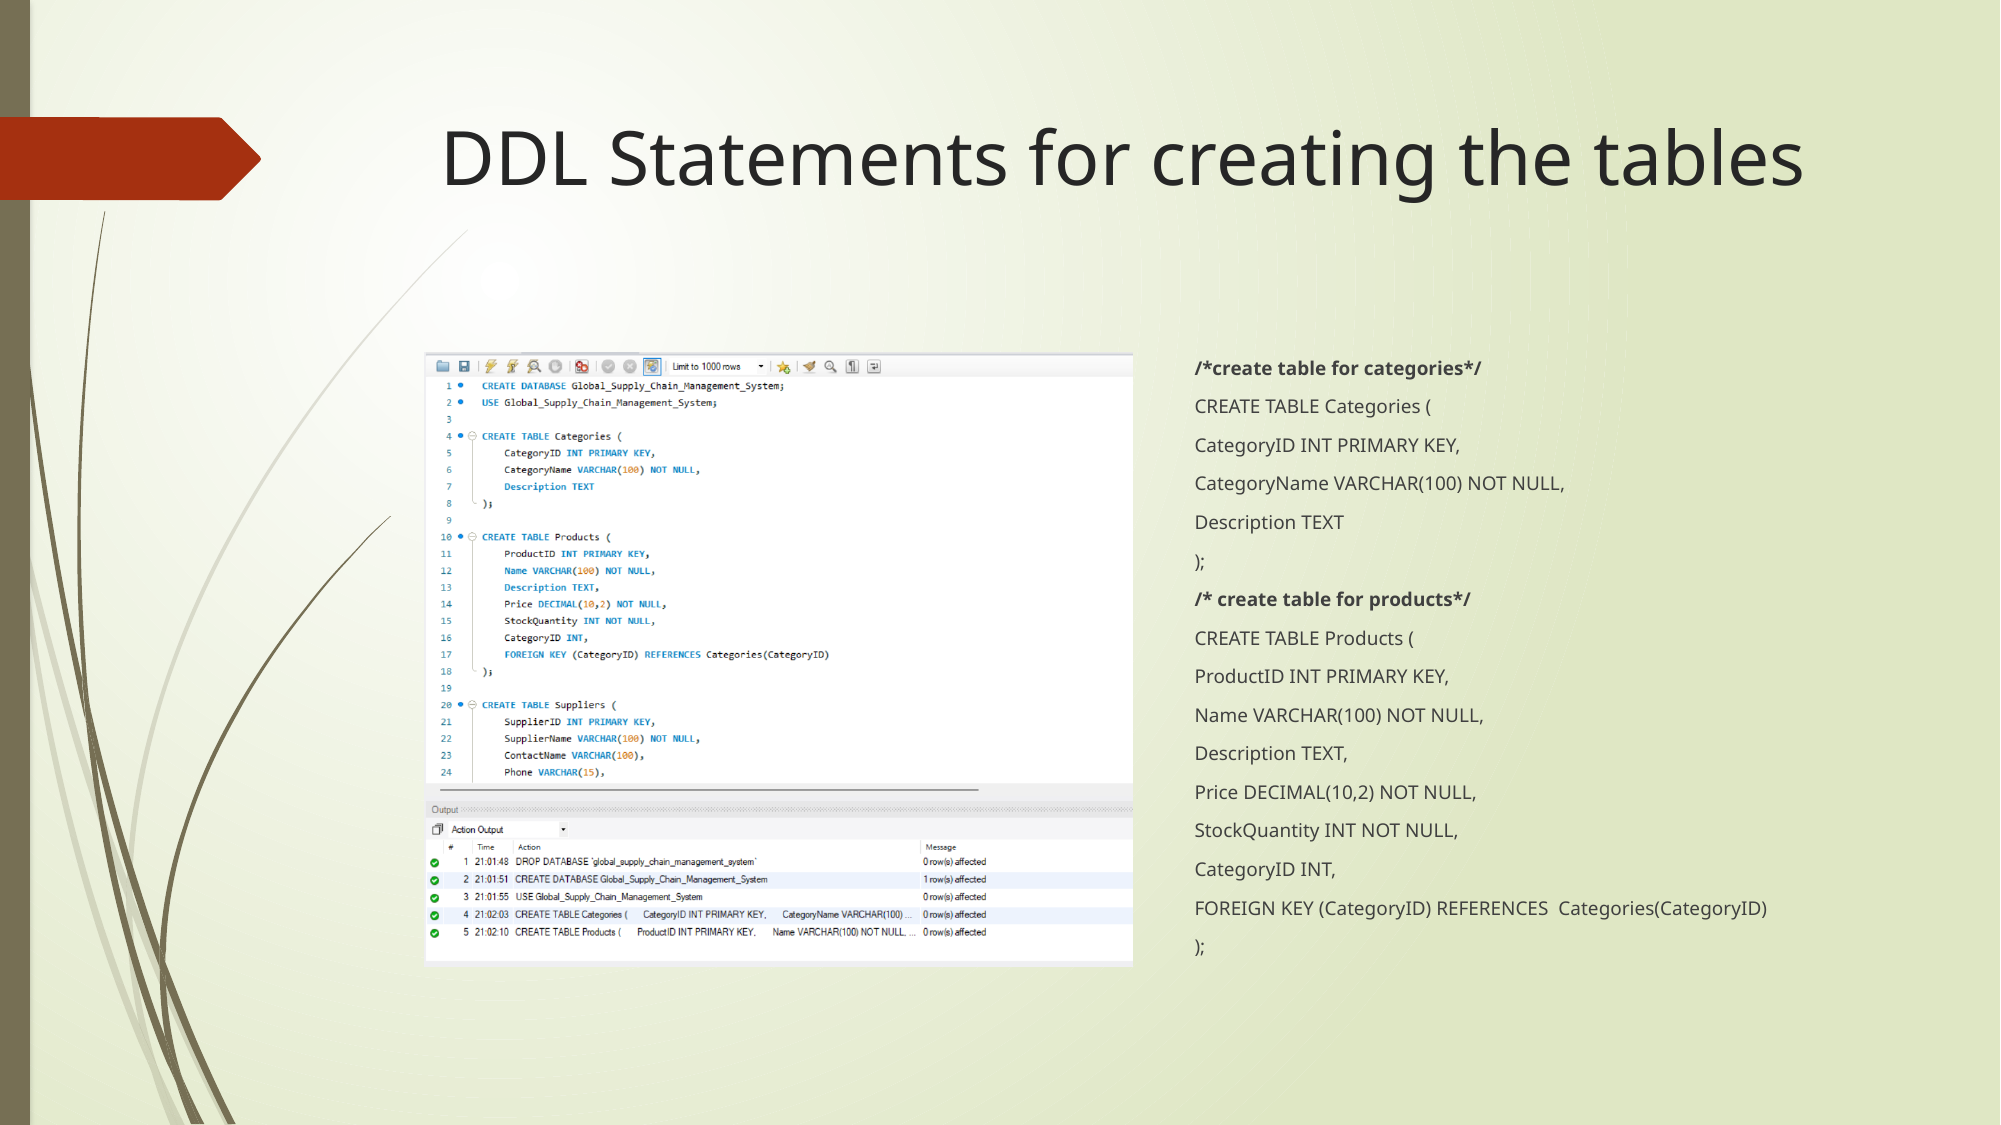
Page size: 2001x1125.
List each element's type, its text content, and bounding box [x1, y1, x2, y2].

list /*create table for categories*/ CREATE TABLE Categories ( CategoryID INT PRIMARY KEY, CategoryName VARCHAR(100) NOT NULL, Description TEXT ); /* create table for products*/ CREATE TABLE Products ( ProductID INT PRIMARY KEY, Name VARCHAR(100) NOT NULL, Description TEXT, Price DECIMAL(10,2) NOT NULL, StockQuantity INT NOT NULL, CategoryID INT, FOREIGN KEY (CategoryID) REFERENCES Categories(CategoryID) ); [1179, 348, 1888, 969]
title DDL Statements for creating the tables [425, 102, 1888, 313]
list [424, 352, 1133, 968]
